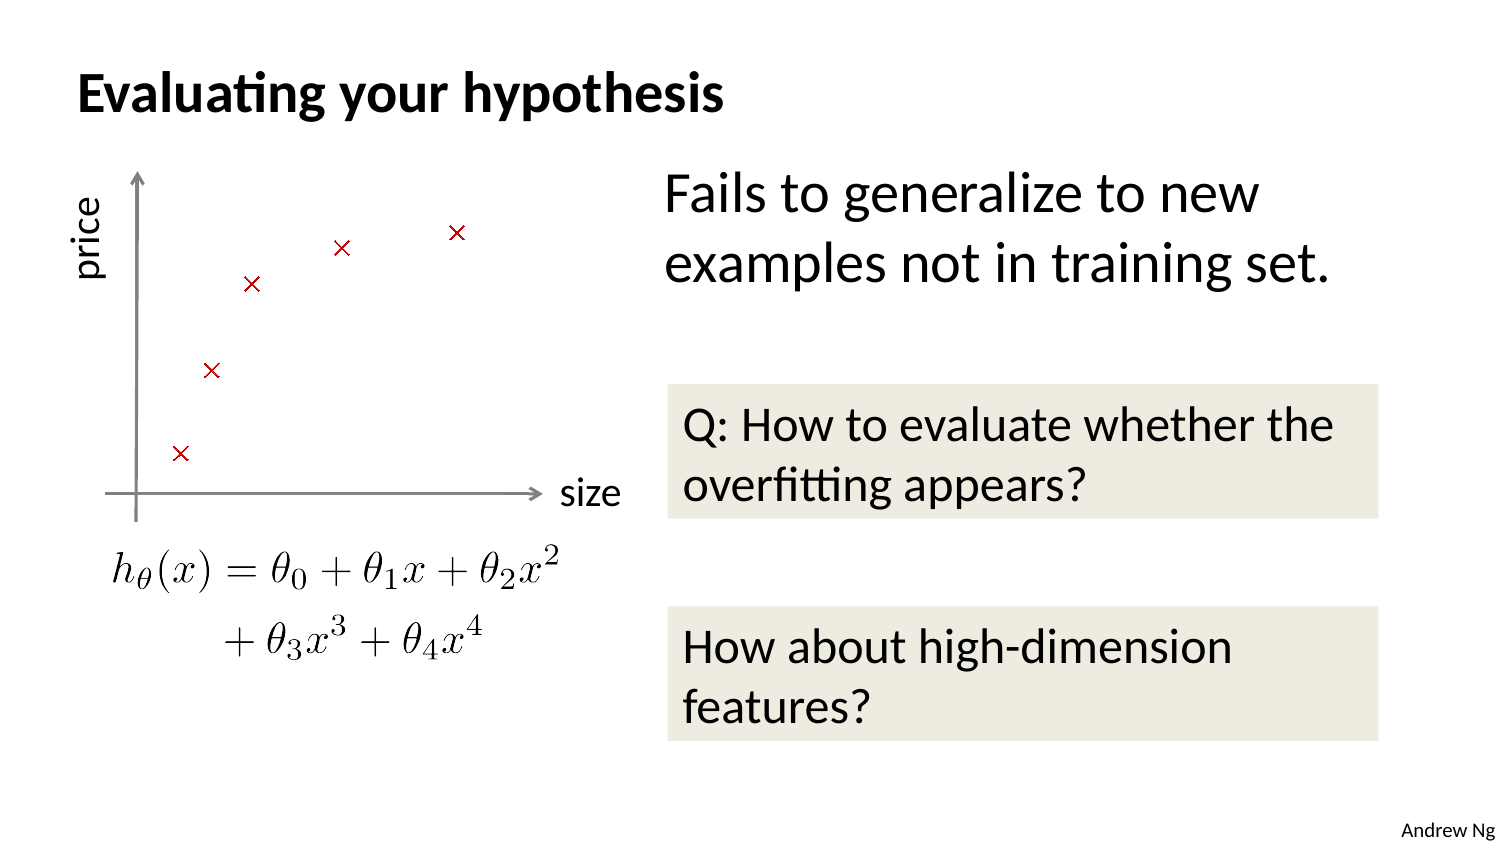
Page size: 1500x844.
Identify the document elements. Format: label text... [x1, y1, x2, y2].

text_box Fails to generalize to new examples not in training set. [650, 146, 1363, 302]
picture [113, 544, 559, 660]
text_box Q: How to evaluate whether the overfitting appears? [667, 383, 1379, 519]
chart [129, 129, 543, 497]
text_box size [544, 457, 663, 523]
text_box price [50, 182, 115, 297]
text_box Evaluating your hypothesis [62, 46, 1263, 132]
text_box How about high-dimension features? [667, 606, 1379, 741]
